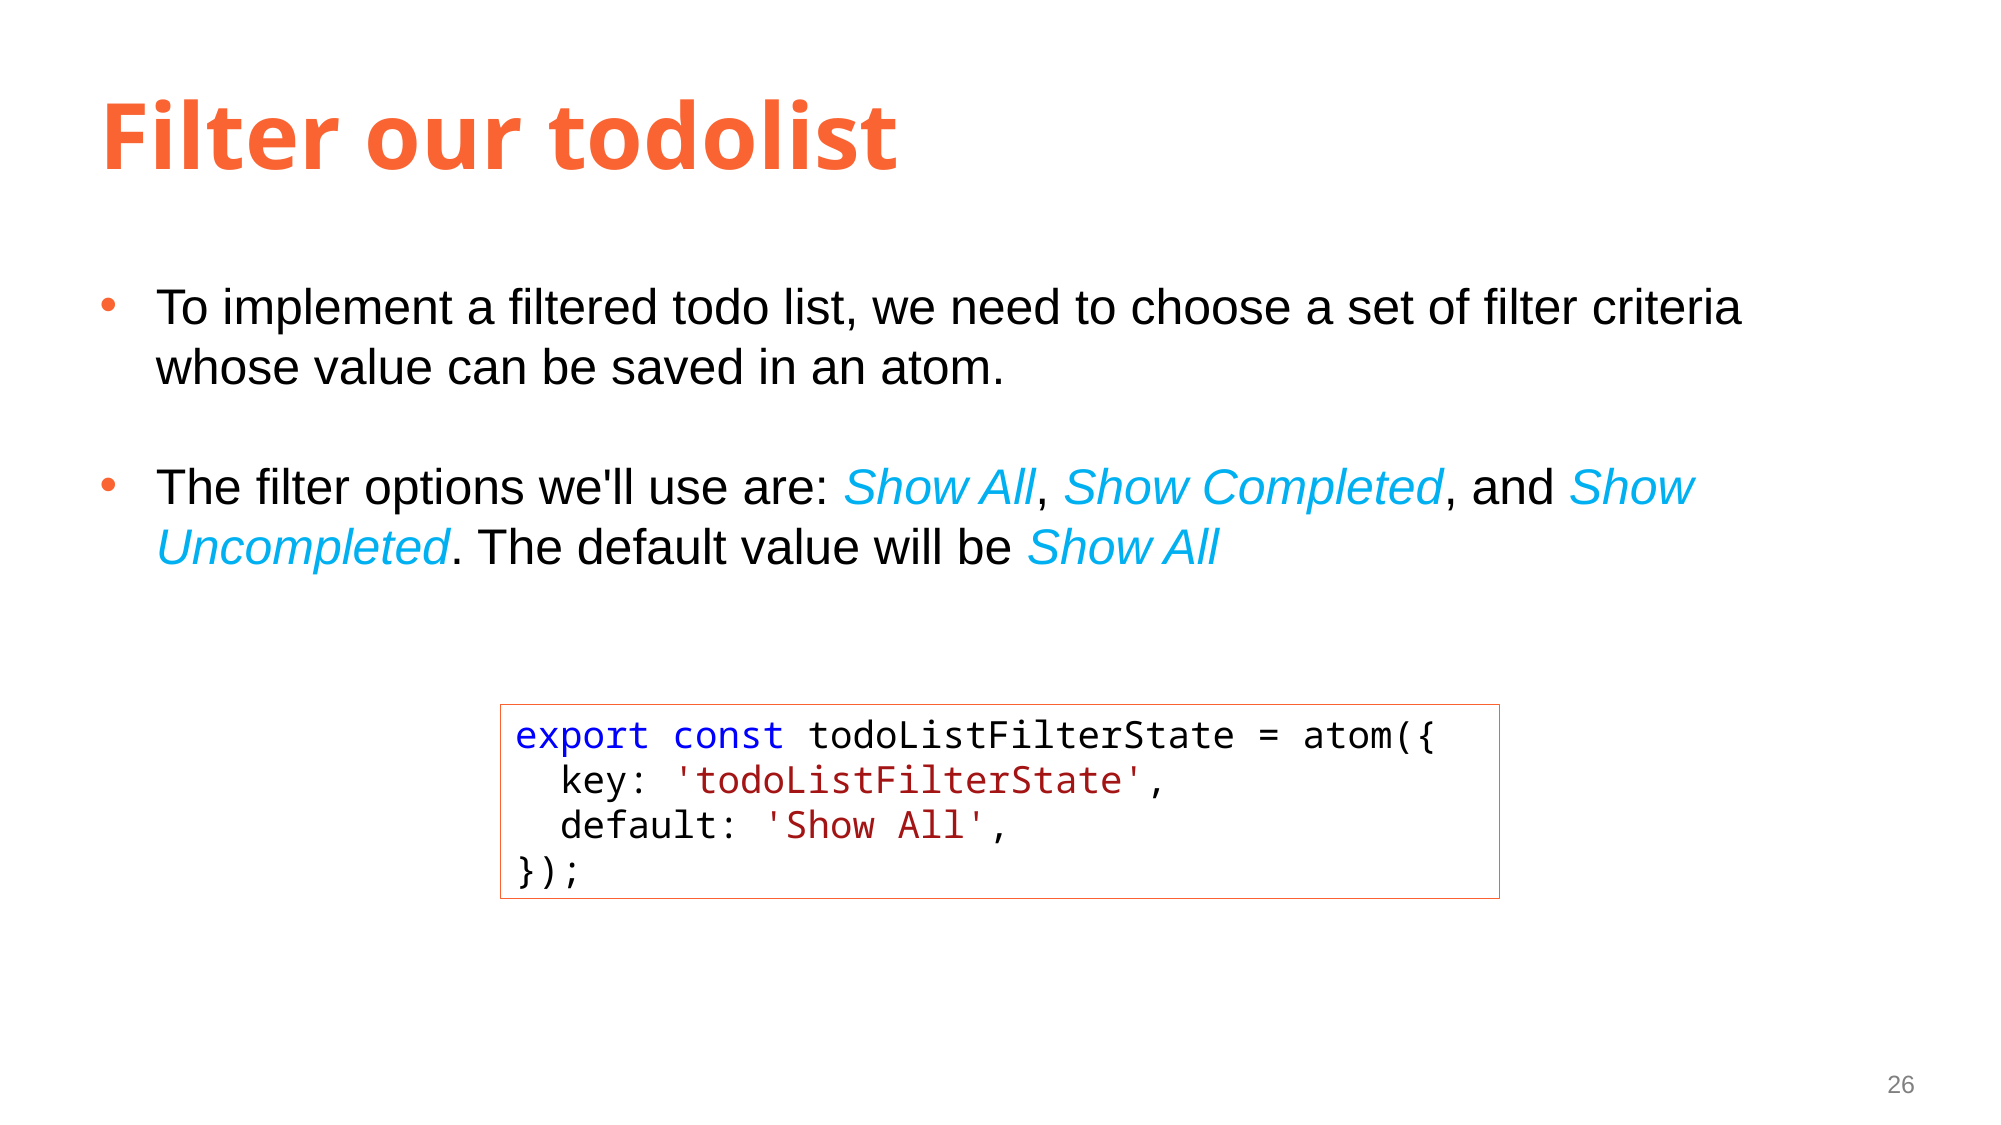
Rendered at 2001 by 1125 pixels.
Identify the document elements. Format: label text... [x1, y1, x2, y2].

slide_number 26 [1815, 1061, 1916, 1107]
title Filter our todolist [84, 49, 1916, 233]
text_box export const todoListFilterState = atom({ key: 'todoListFilterState', default: 'Show All', }); [500, 704, 1500, 899]
list To implement a filtered todo list, we need to choose a set of filter criteria whose value can be saved in an atom. The filter options we'll use are: Show All, Show Completed, and Show Uncompleted. The default value will be Show All [84, 267, 1916, 1041]
